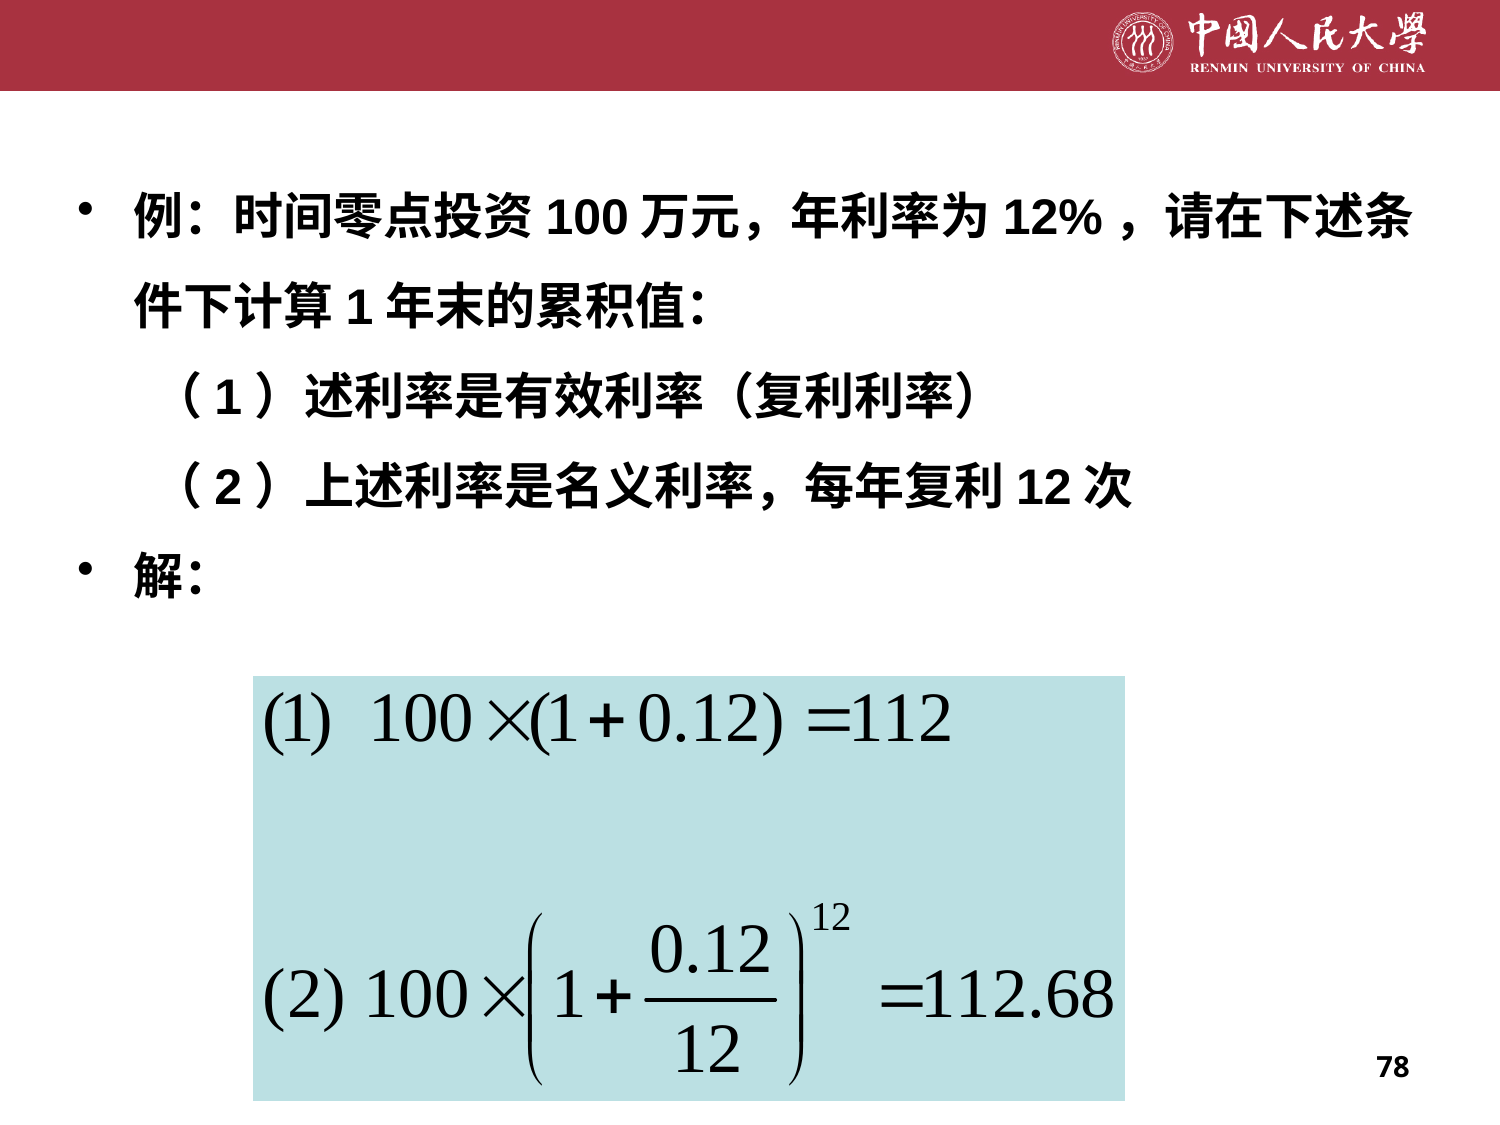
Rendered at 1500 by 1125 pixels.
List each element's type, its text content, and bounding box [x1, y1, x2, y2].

picture [0, 0, 1500, 91]
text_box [252, 675, 1126, 1101]
slide_number 78 [1129, 1024, 1425, 1103]
list 例：时间零点投资100万元，年利率为12%，请在下述条件下计算1年末的累积值： （1）述利率是有效利率（复利利率） （2）上述利率是名义利率，每年复利12次 解： [62, 146, 1448, 1052]
